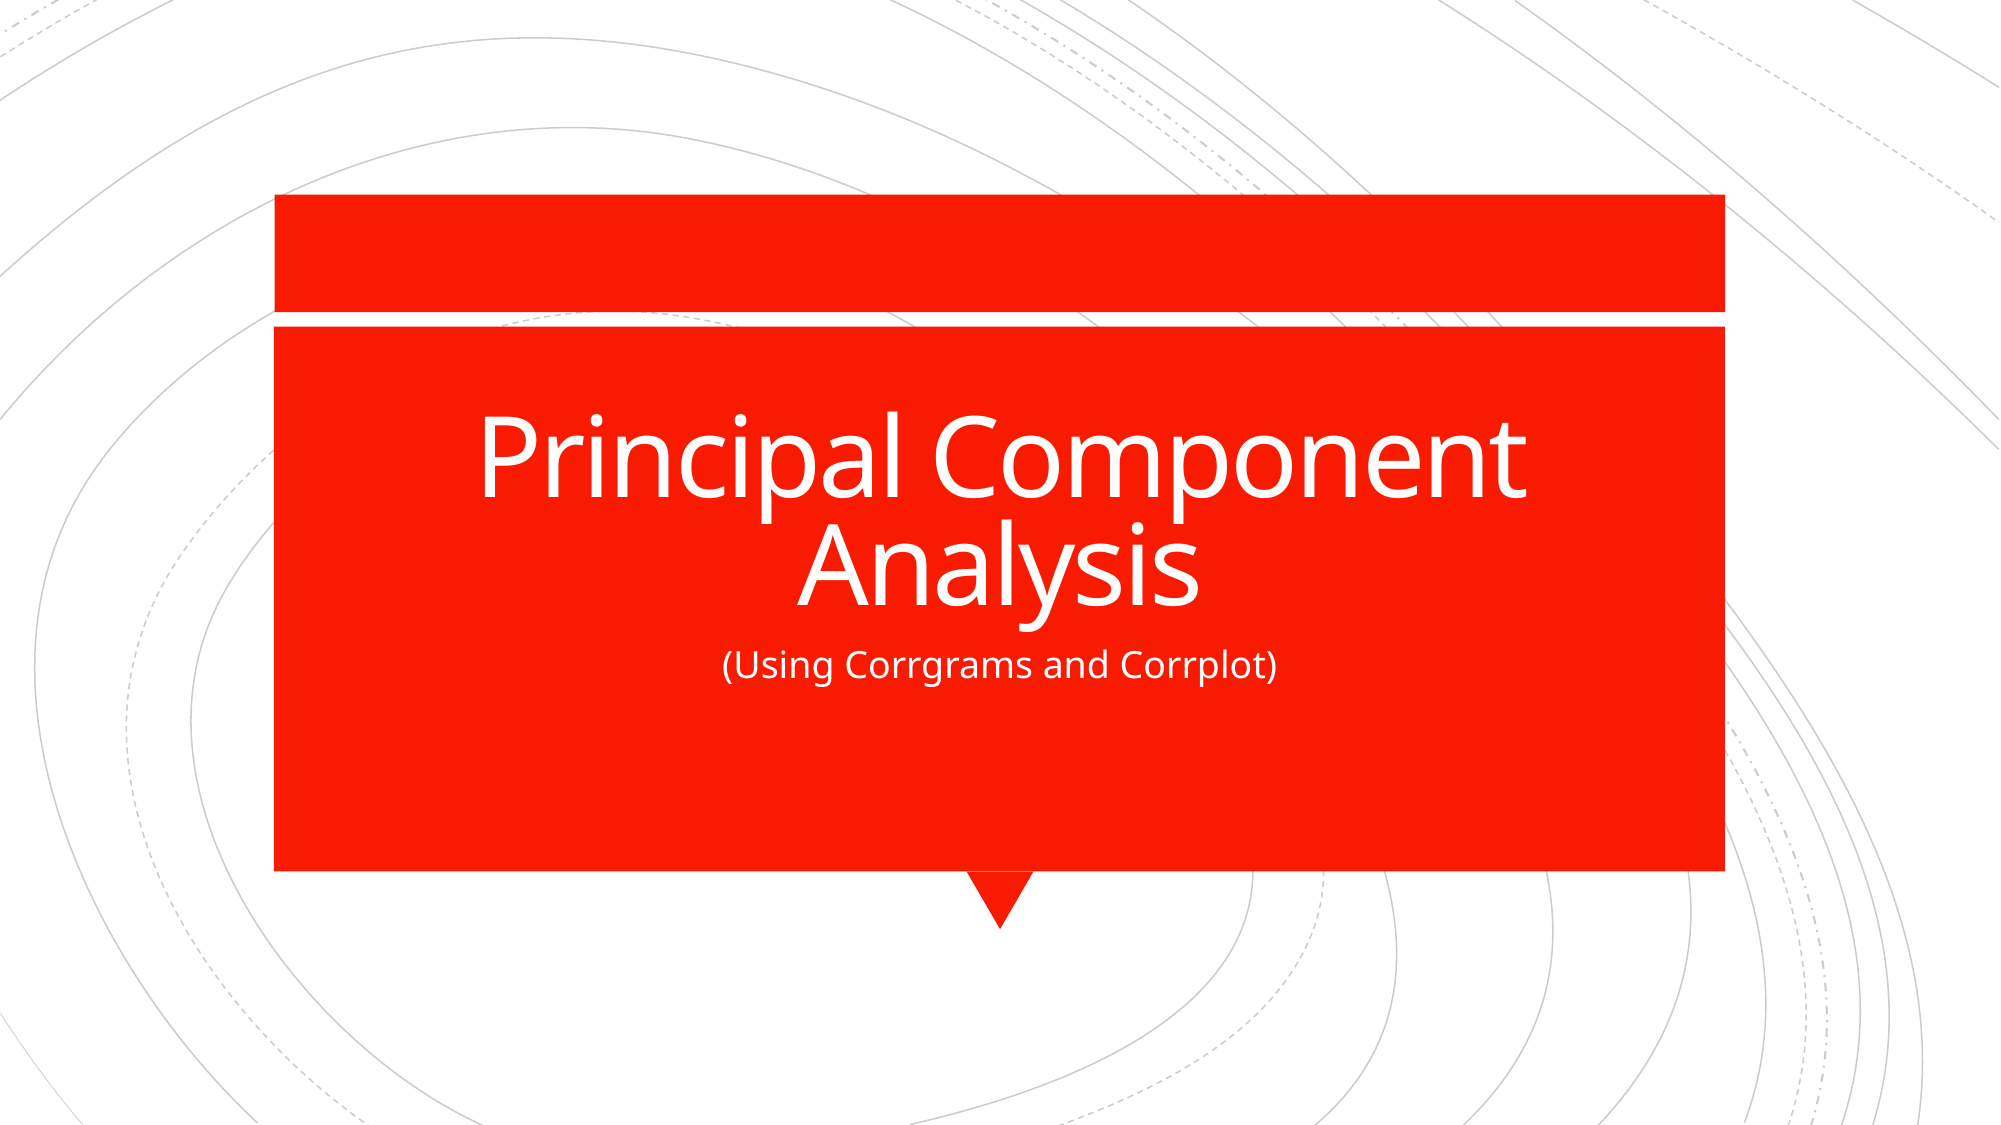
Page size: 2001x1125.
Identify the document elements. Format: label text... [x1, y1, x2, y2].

title Principal Component Analysis [288, 340, 1713, 628]
subtitle (Using Corrgrams and Corrplot) [288, 640, 1712, 858]
